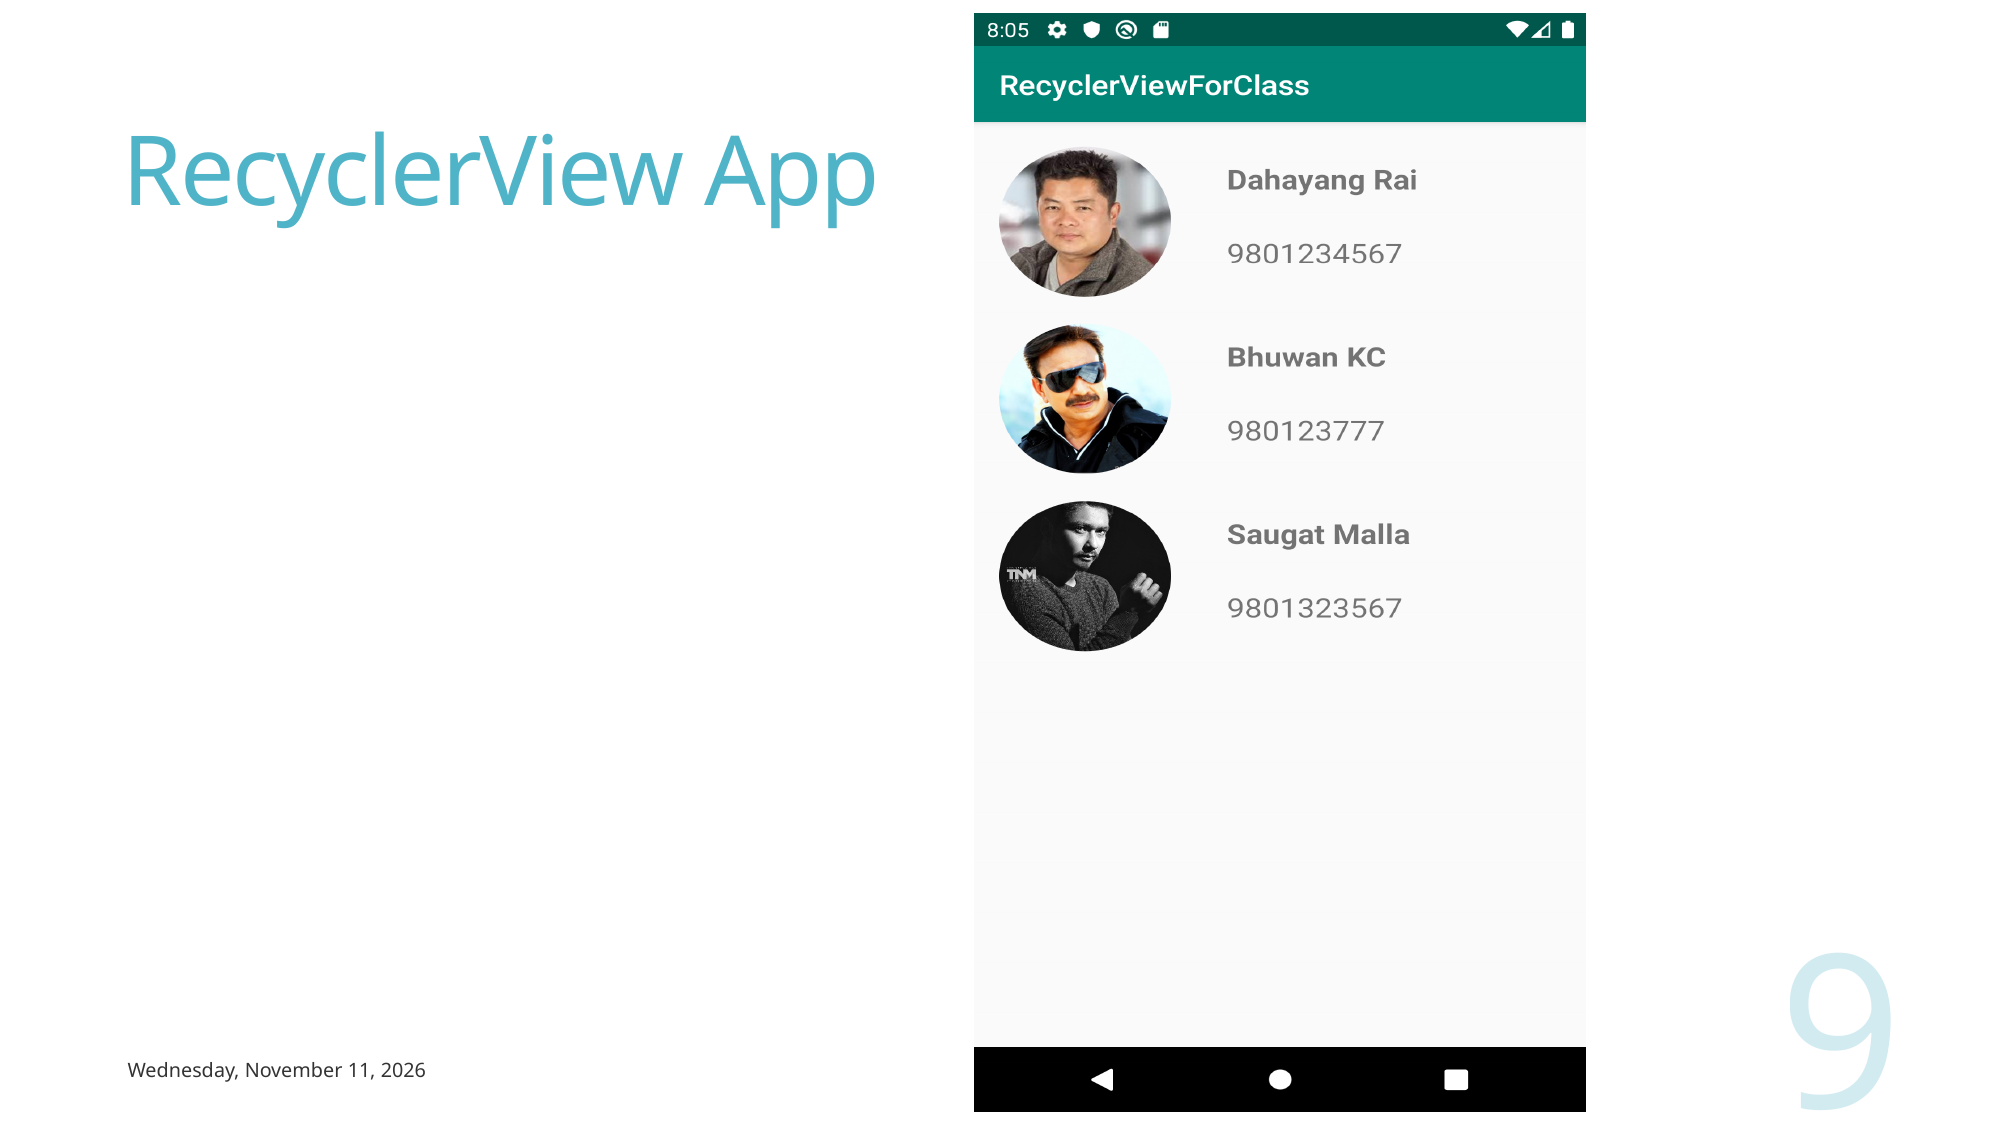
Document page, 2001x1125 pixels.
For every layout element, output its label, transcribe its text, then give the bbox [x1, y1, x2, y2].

title RecyclerView App [107, 81, 926, 271]
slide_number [112, 1051, 788, 1090]
slide_number 9 [1437, 963, 1918, 1125]
picture [974, 13, 1586, 1112]
